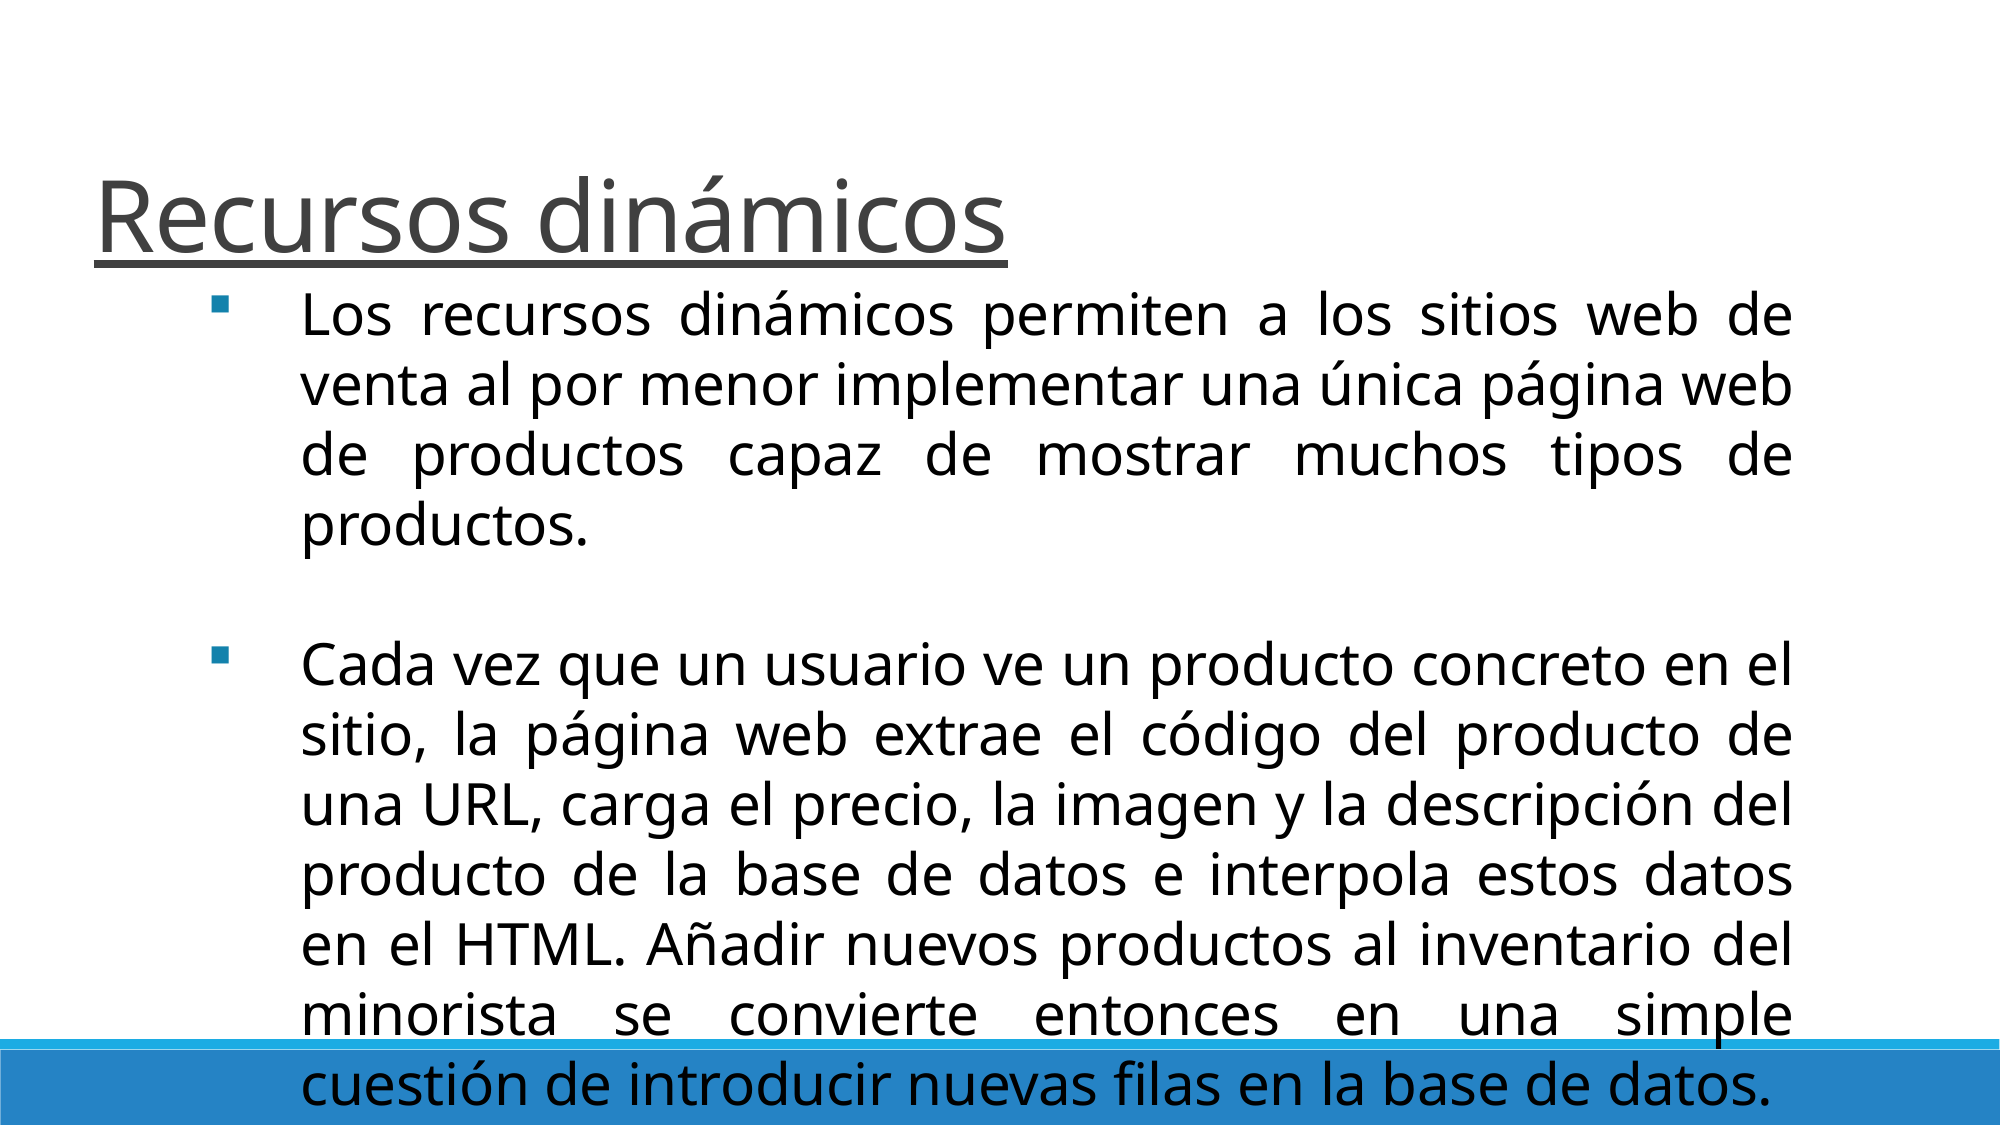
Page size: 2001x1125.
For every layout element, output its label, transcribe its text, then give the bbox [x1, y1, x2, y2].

text_box Los recursos dinámicos permiten a los sitios web de venta al por menor implementar una única página web de productos capaz de mostrar muchos tipos de productos. Cada vez que un usuario ve un producto concreto en el sitio, la página web extrae el código del producto de una URL, carga el precio, la imagen y la descripción del producto de la base de datos e interpola estos datos en el HTML. Añadir nuevos productos al inventario del minorista se convierte entonces en una simple cuestión de introducir nuevas filas en la base de datos. [129, 274, 1795, 1118]
title Recursos dinámicos [91, 150, 1833, 341]
